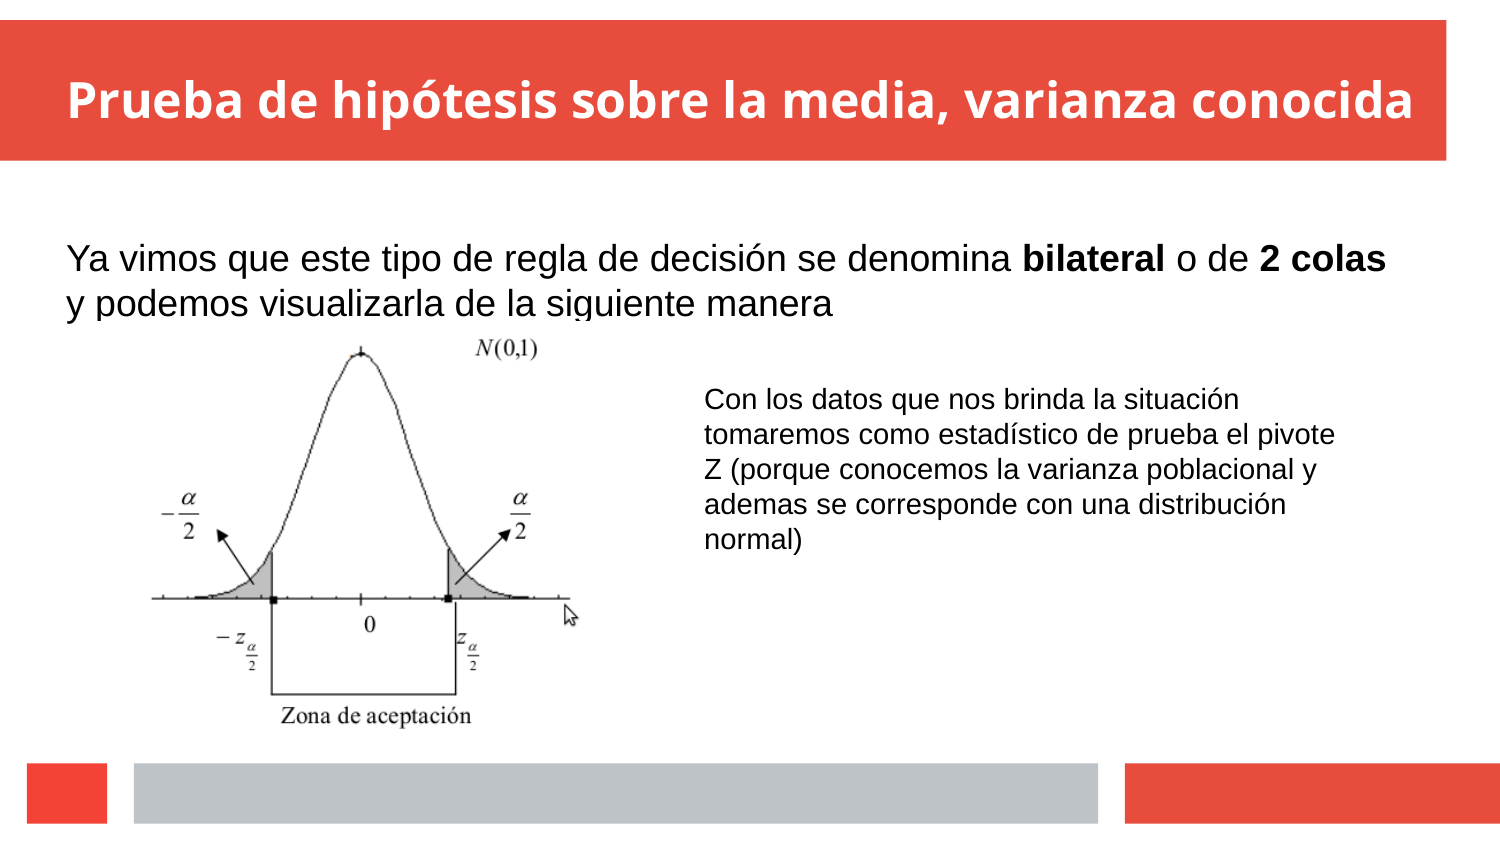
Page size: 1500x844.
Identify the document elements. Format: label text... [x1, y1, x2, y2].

picture [91, 320, 745, 744]
text_box Con los datos que nos brinda la situación tomaremos como estadístico de prueba el pivote Z (porque conocemos la varianza poblacional y ademas se corresponde con una distribución normal) [749, 365, 1369, 709]
title Prueba de hipótesis sobre la media, varianza conocida [53, 40, 1447, 141]
list Ya vimos que este tipo de regla de decisión se denomina bilateral o de 2 colas y podemos visualizarla de la siguiente manera [53, 220, 1420, 744]
